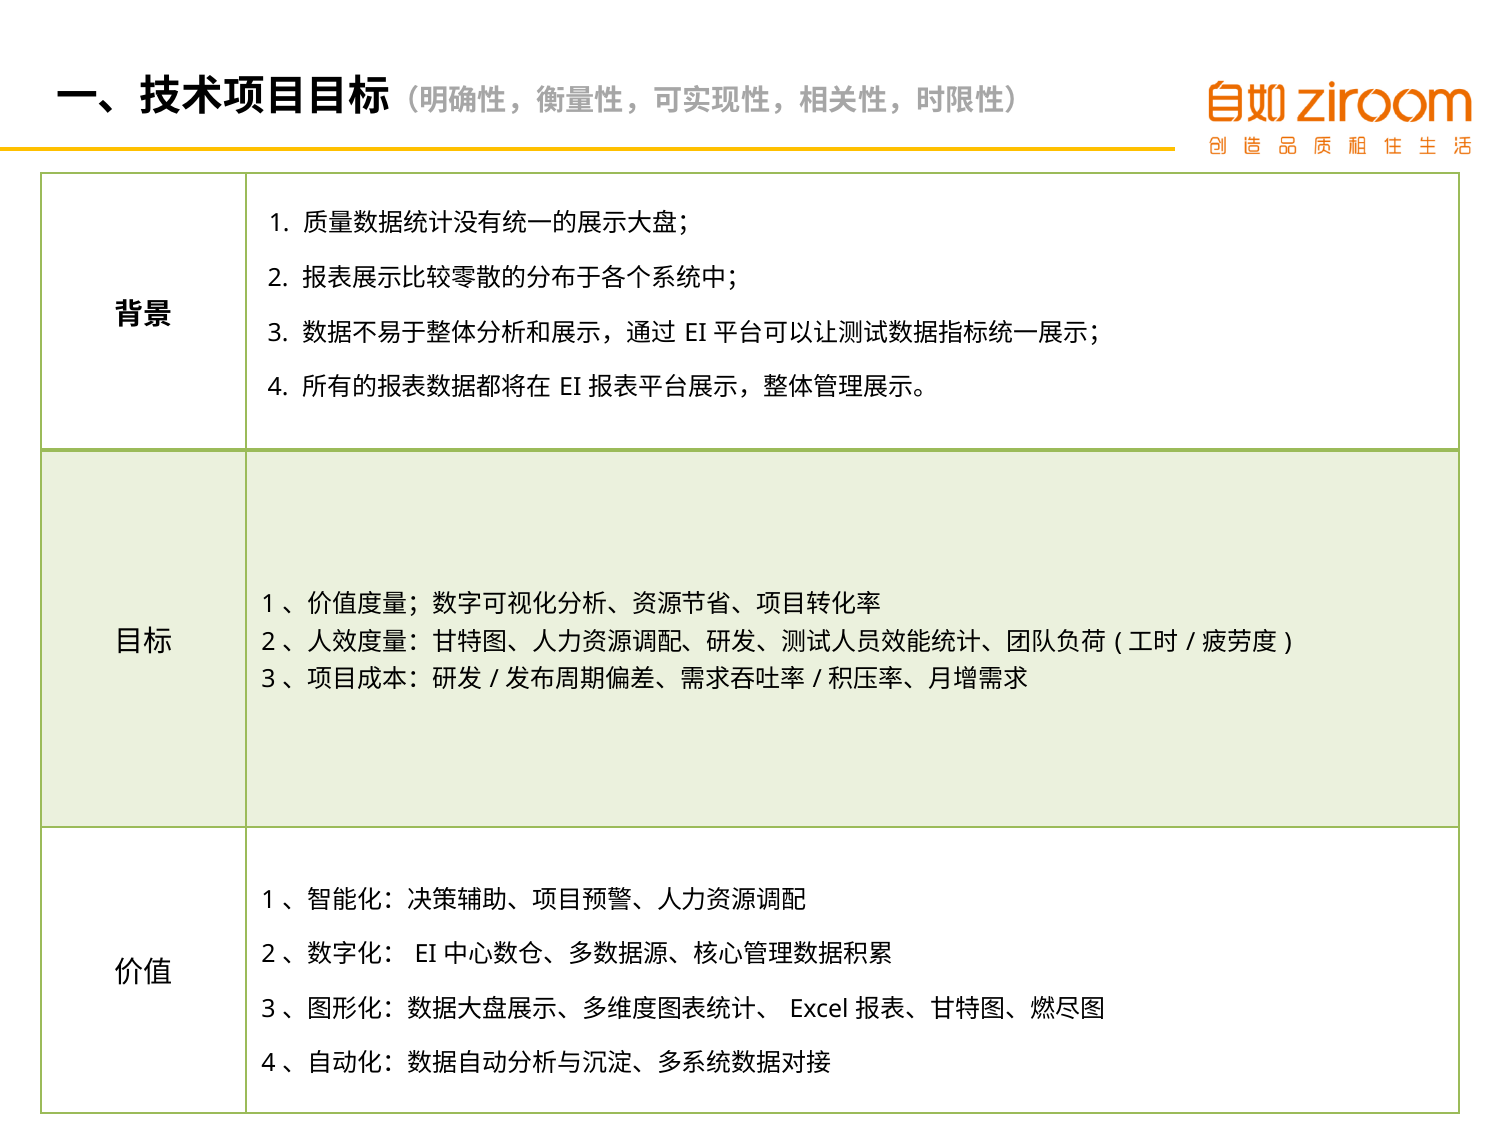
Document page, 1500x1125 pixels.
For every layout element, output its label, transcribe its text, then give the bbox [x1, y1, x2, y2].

table_header 1. 质量数据统计没有统一的展示大盘； 2. 报表展示比较零散的分布于各个系统中； 3. 数据不易于整体分析和展示，通过EI平台可以让测试数据指标统一展示； 4. 所有的报表数据都将在EI报表平台展示，整体管理展示。 [247, 174, 1458, 448]
table_cell 1、价值度量；数字可视化分析、资源节省、项目转化率 2、人效度量：甘特图、人力资源调配、研发、测试人员效能统计、团队负荷(工时/疲劳度) 3、项目成本：研发/发布周期偏差、需求吞吐率/积压率、月增需求 [247, 452, 1458, 826]
table_header 背景 [42, 174, 245, 448]
table_cell 价值 [42, 828, 245, 1112]
table_cell 1、智能化：决策辅助、项目预警、人力资源调配 2、数字化：EI中心数仓、多数据源、核心管理数据积累 3、图形化：数据大盘展示、多维度图表统计、Excel报表、甘特图、燃尽图 4、自动化：数据自动分析与沉淀、多系统数据对接 [247, 828, 1458, 1112]
picture [1392, 57, 1500, 173]
title 一、技术项目目标（明确性，衡量性，可实现性，相关性，时限性） [41, 0, 1392, 172]
table_cell 目标 [42, 452, 245, 826]
